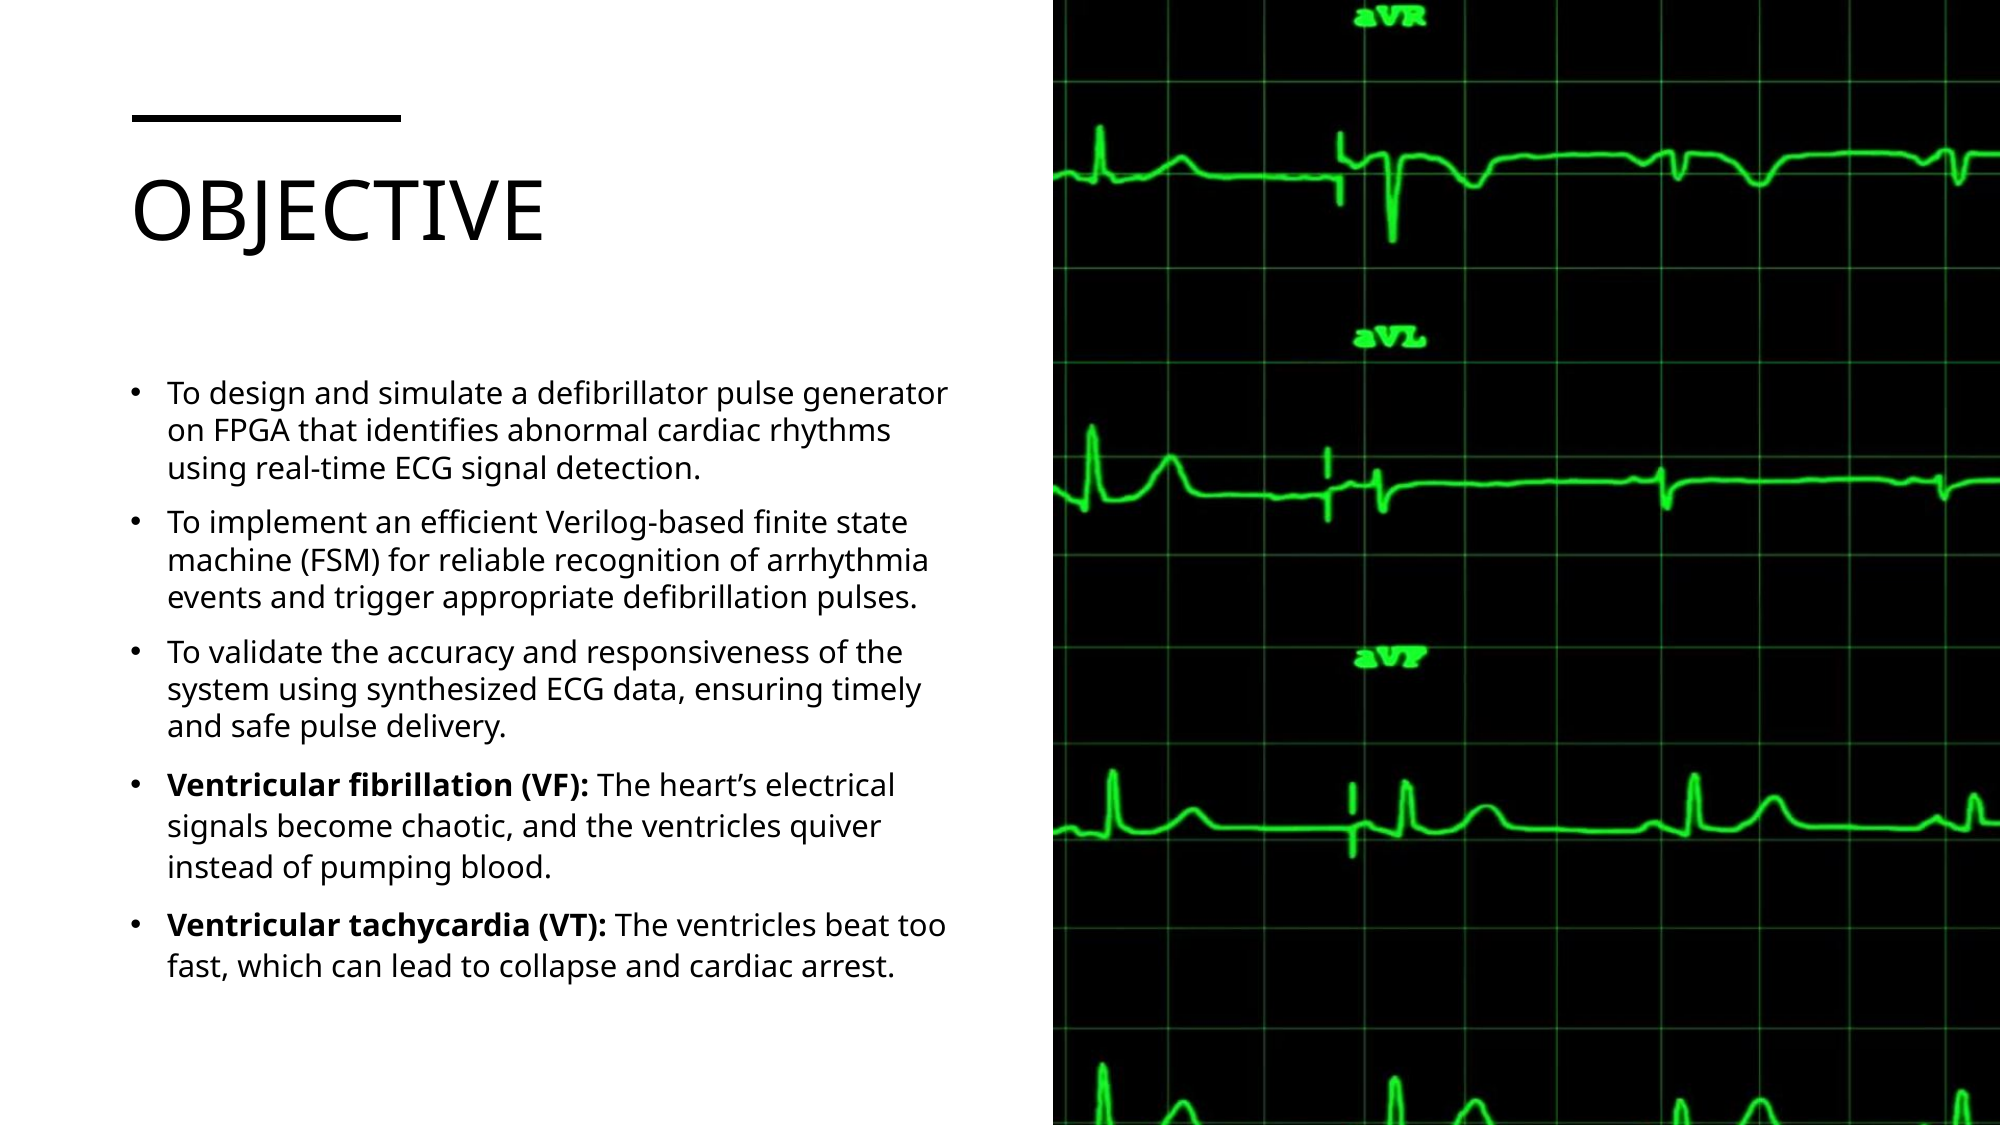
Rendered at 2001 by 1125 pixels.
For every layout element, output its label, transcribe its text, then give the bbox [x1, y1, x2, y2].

text_box [0, 0, 1053, 1125]
list To design and simulate a defibrillator pulse generator on FPGA that identifies abnormal cardiac rhythms using real-time ECG signal detection. To implement an efficient Verilog-based finite state machine (FSM) for reliable recognition of arrhythmia events and trigger appropriate defibrillation pulses. To validate the accuracy and responsiveness of the system using synthesized ECG data, ensuring timely and safe pulse delivery. Ventricular fibrillation (VF): The heart’s electrical signals become chaotic, and the ventricles quiver instead of pumping blood. Ventricular tachycardia (VT): The ventricles beat too fast, which can lead to collapse and cardiac arrest. [115, 366, 968, 1011]
picture [1053, 0, 2000, 1125]
title objective [115, 149, 968, 366]
